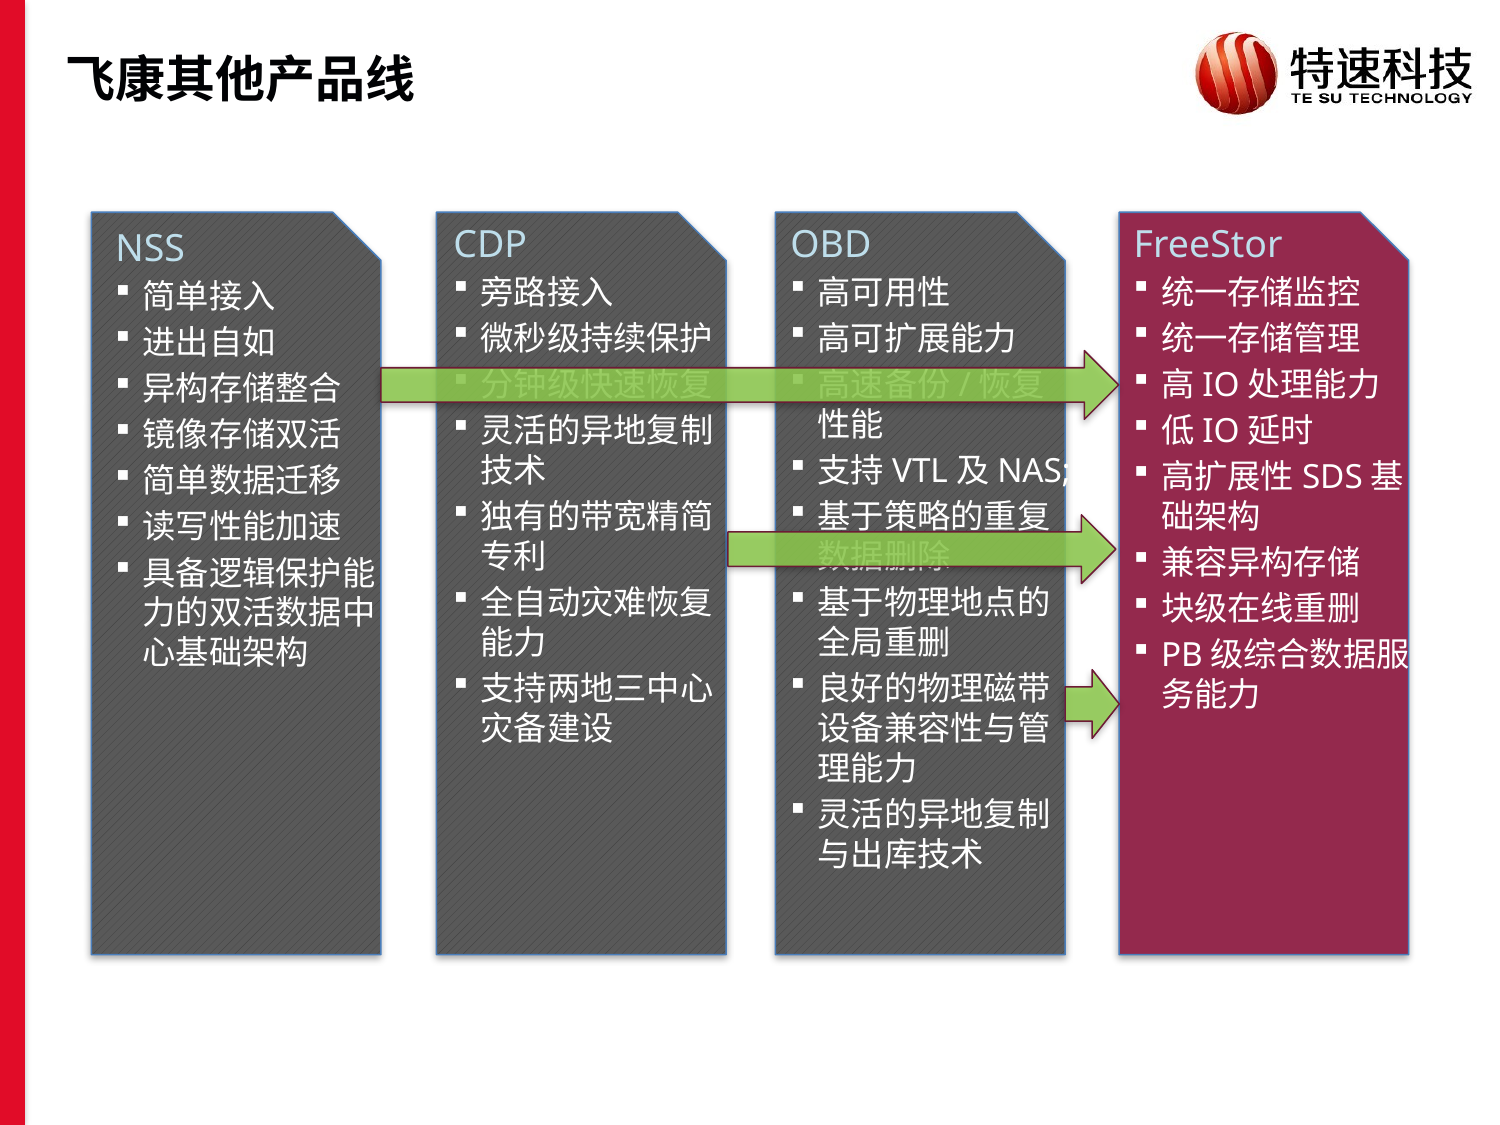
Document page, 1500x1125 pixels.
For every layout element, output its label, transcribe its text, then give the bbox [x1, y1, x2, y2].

text_box OBD 高可用性 高可扩展能力 高速备份/恢复性能 支持VTL及NAS; 基于策略的重复数据删除 基于物理地点的全局重删 良好的物理磁带设备兼容性与管理能力 灵活的异地复制与出库技术 [775, 574, 1087, 955]
text_box [1064, 668, 1120, 740]
text_box [727, 514, 1117, 585]
text_box [90, 211, 338, 956]
text_box CDP 旁路接入 微秒级持续保护 分钟级快速恢复 灵活的异地复制技术 独有的带宽精简专利 全自动灾难恢复能力 支持两地三中心灾备建设 [438, 212, 750, 366]
text_box [380, 349, 1120, 421]
text_box OBD 高可用性 高可扩展能力 高速备份/恢复性能 支持VTL及NAS; 基于策略的重复数据删除 基于物理地点的全局重删 良好的物理磁带设备兼容性与管理能力 灵活的异地复制与出库技术 [775, 412, 1087, 530]
picture [1168, 16, 1500, 137]
text_box [435, 211, 679, 366]
text_box OBD 高可用性 高可扩展能力 高速备份/恢复性能 支持VTL及NAS; 基于策略的重复数据删除 基于物理地点的全局重删 良好的物理磁带设备兼容性与管理能力 灵活的异地复制与出库技术 [775, 212, 1087, 366]
text_box [435, 412, 727, 956]
title 飞康其他产品线 [50, 39, 1207, 124]
text_box NSS 简单接入 进出自如 异构存储整合 镜像存储双活 简单数据迁移 读写性能加速 具备逻辑保护能力的双活数据中心基础架构 [100, 216, 412, 959]
text_box CDP 旁路接入 微秒级持续保护 分钟级快速恢复 灵活的异地复制技术 独有的带宽精简专利 全自动灾难恢复能力 支持两地三中心灾备建设 [438, 412, 750, 955]
text_box FreeStor 统一存储监控 统一存储管理 高IO处理能力 低IO延时 高扩展性SDS基础架构 兼容异构存储 块级在线重删 PB级综合数据服务能力 [1118, 212, 1431, 955]
